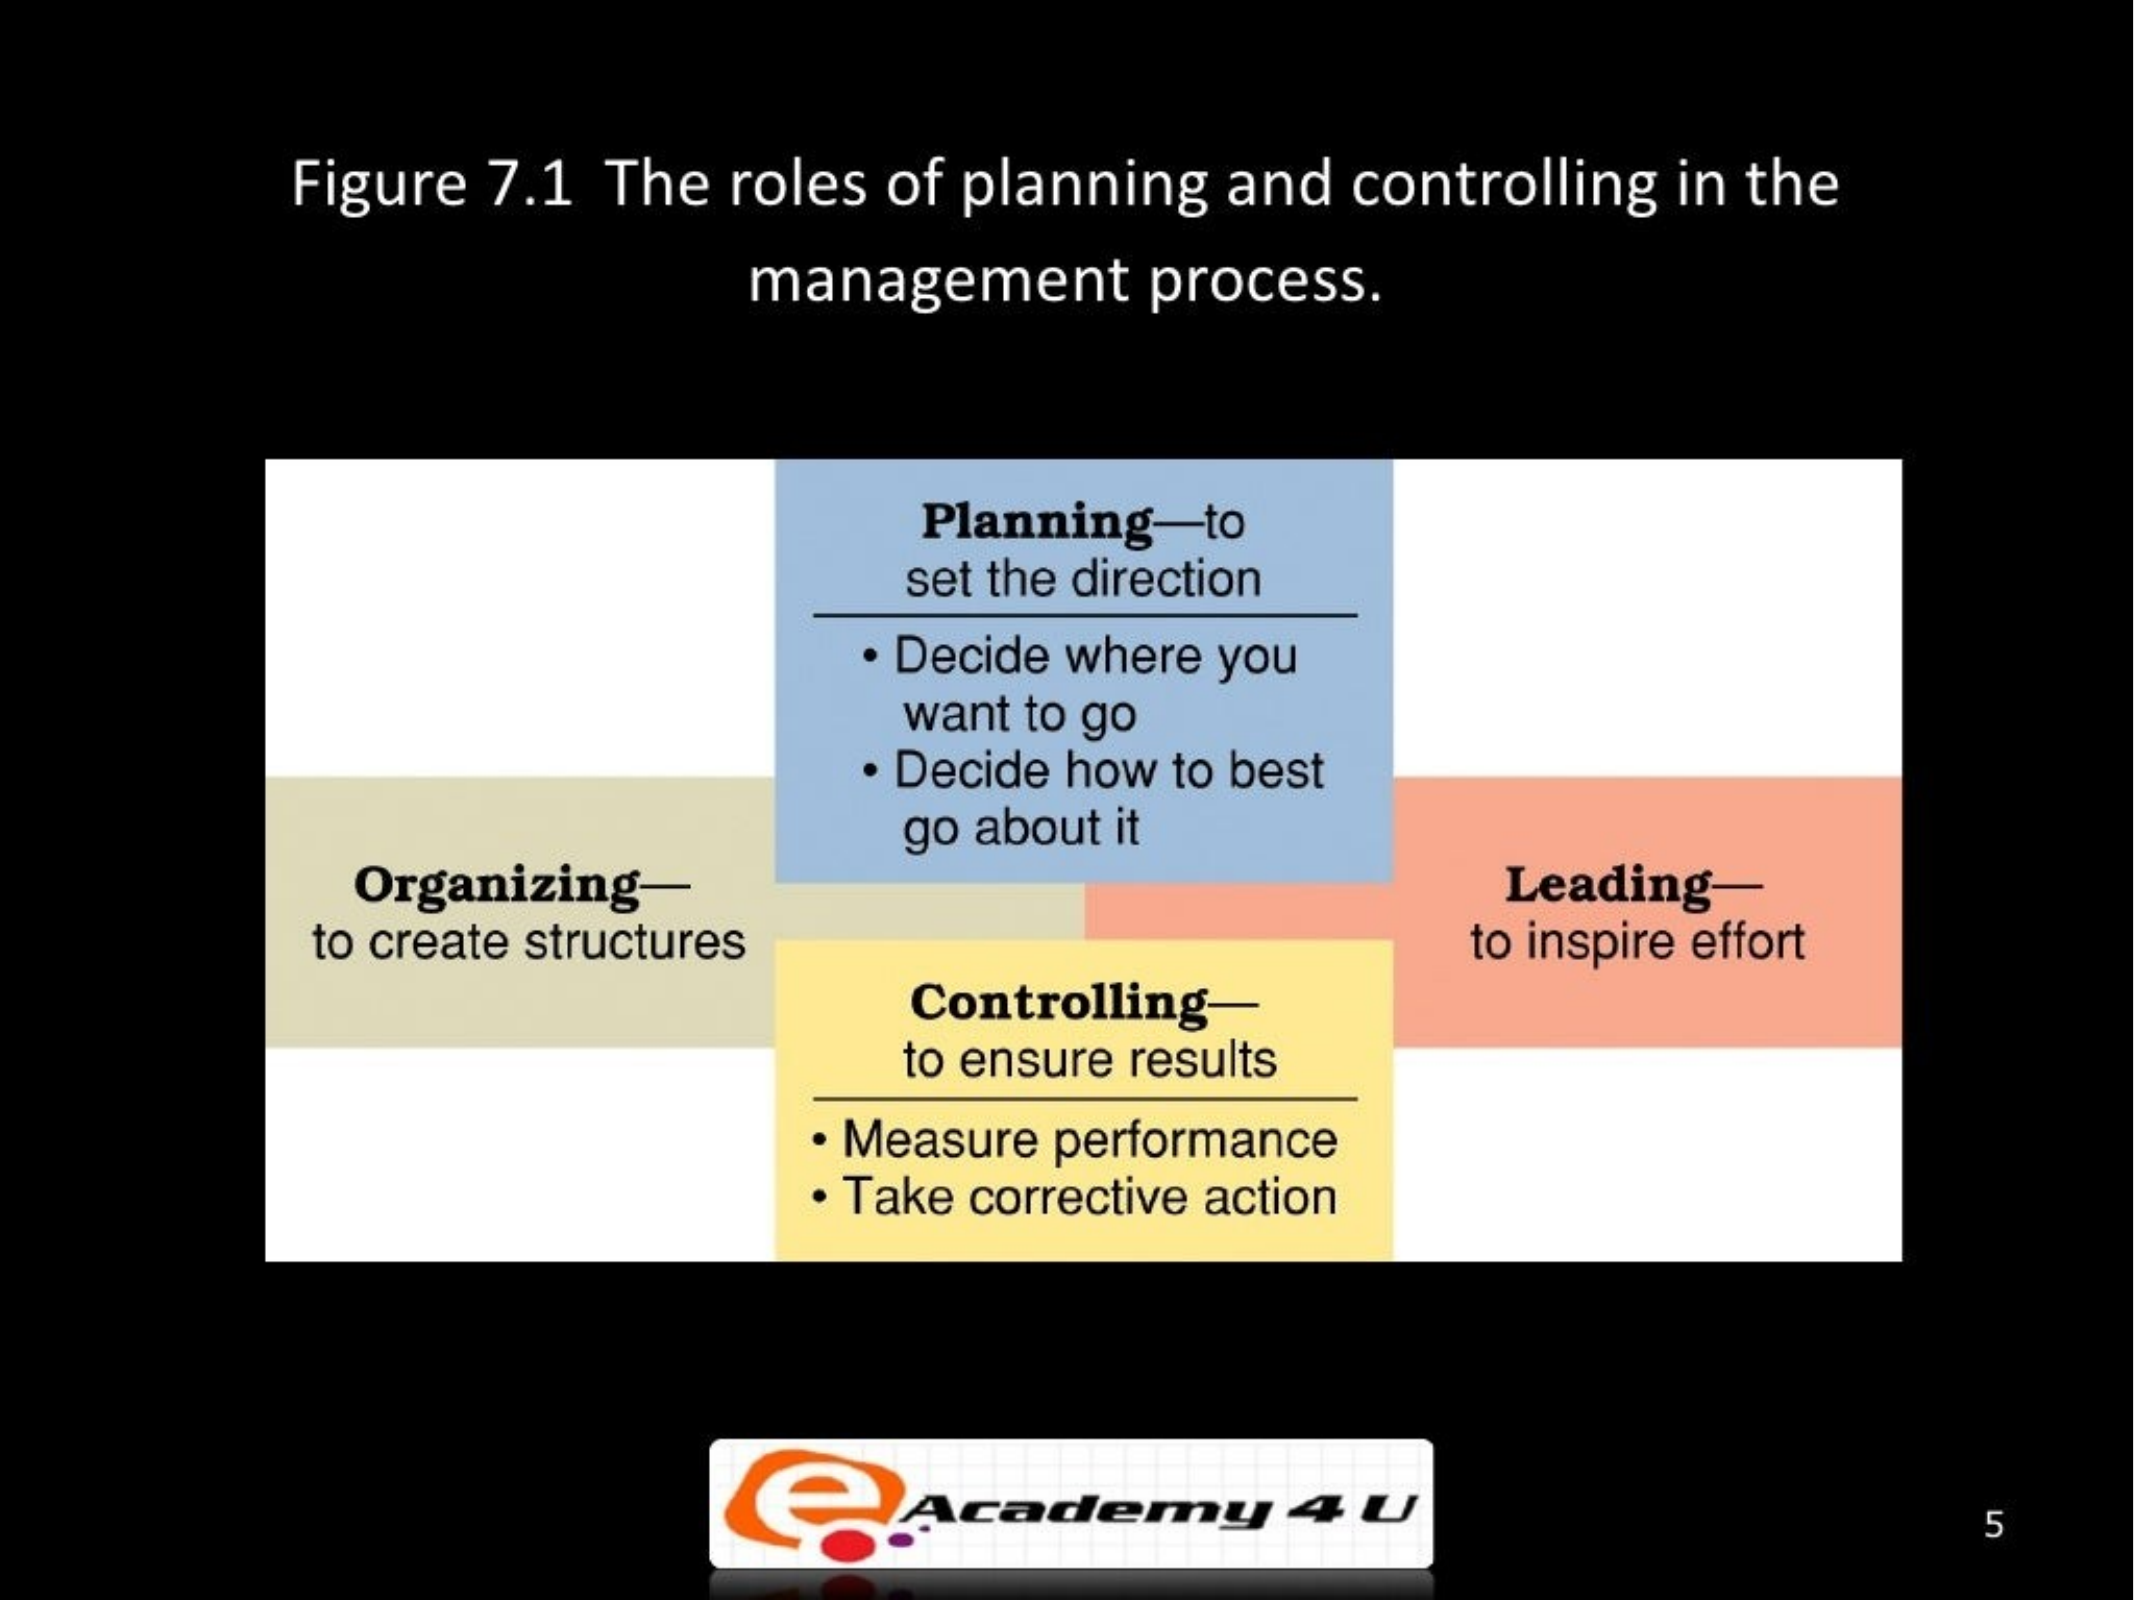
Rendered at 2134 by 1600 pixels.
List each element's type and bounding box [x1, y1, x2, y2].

text_box [0, 0, 2134, 1600]
